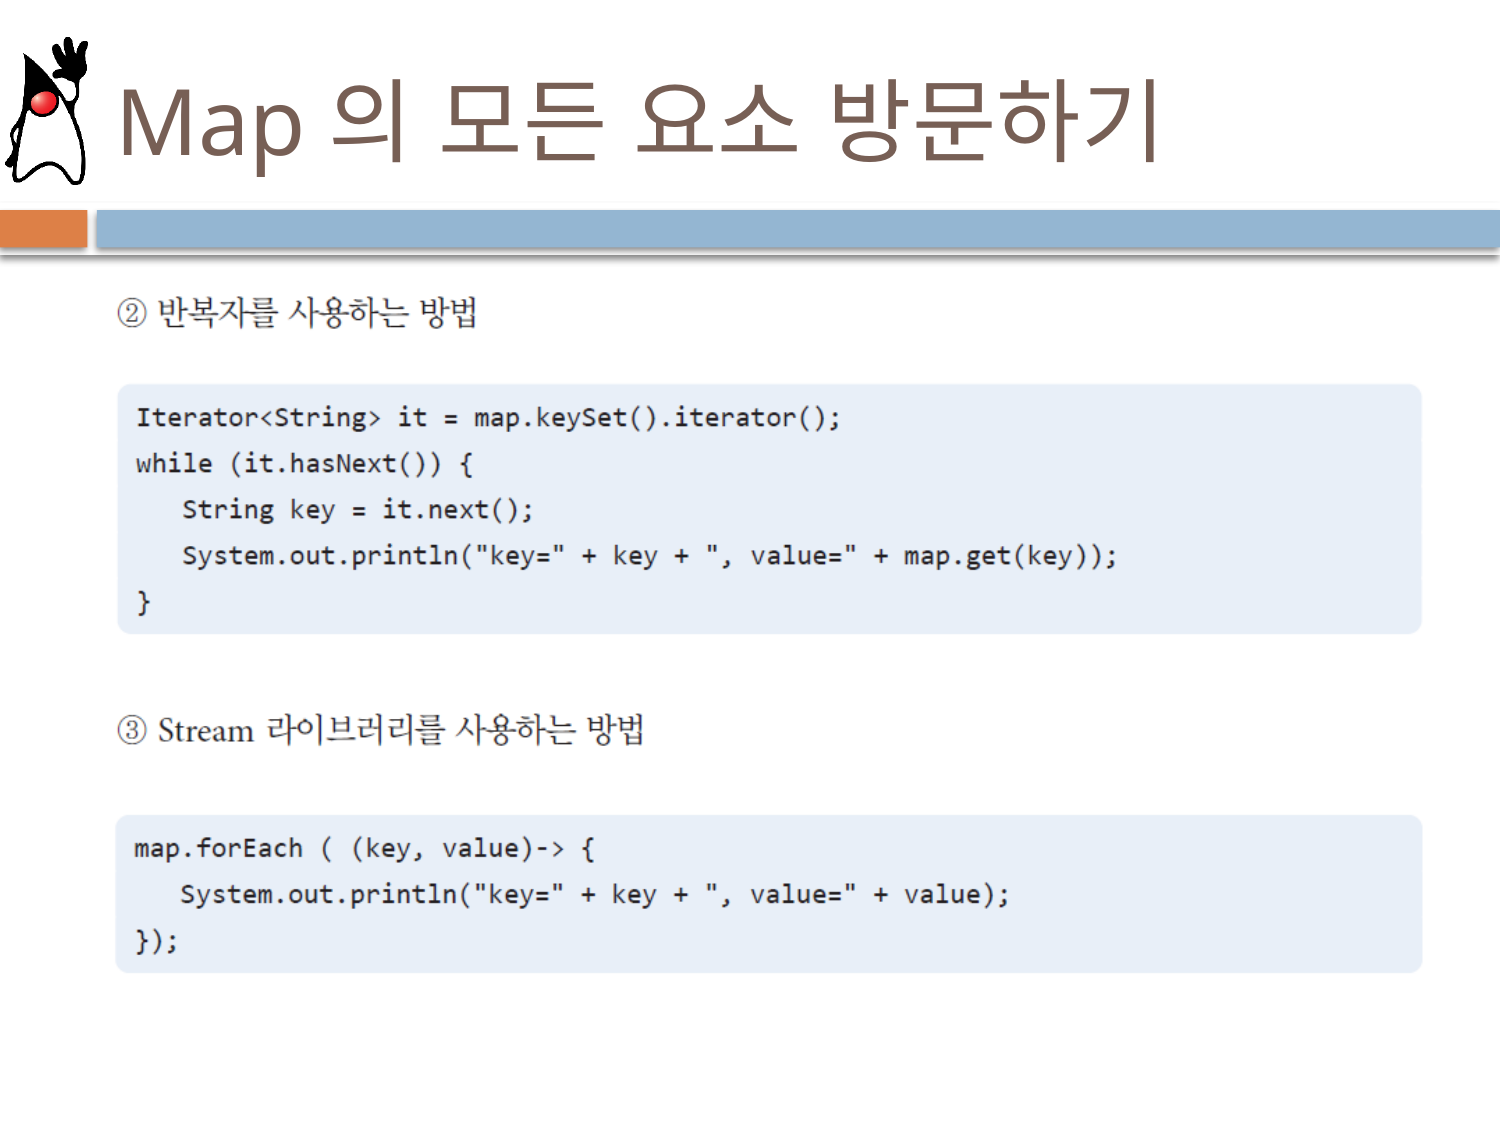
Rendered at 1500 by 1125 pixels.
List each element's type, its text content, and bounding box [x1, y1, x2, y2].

picture [100, 790, 1439, 991]
title Map의 모든 요소 방문하기 [100, 37, 1438, 200]
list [100, 273, 1439, 772]
picture [5, 37, 88, 185]
